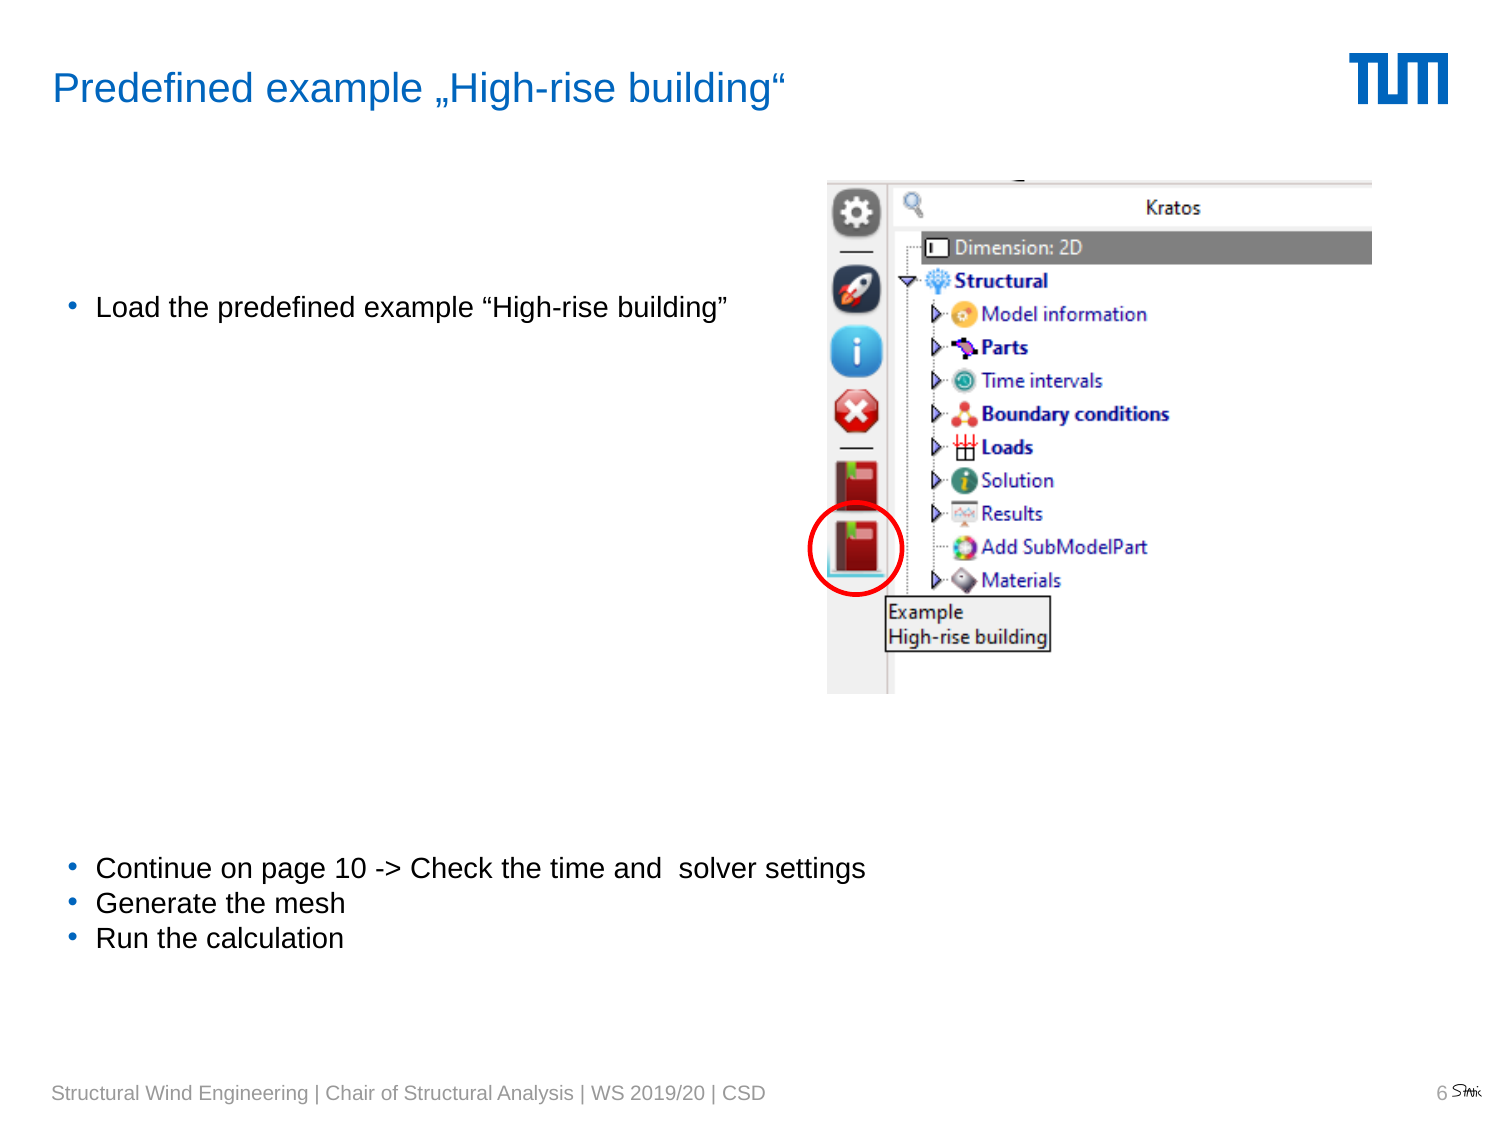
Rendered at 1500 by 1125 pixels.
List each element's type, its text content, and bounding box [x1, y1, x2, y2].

picture [1452, 1084, 1482, 1097]
picture [826, 180, 1372, 694]
title Predefined example „High-rise building“ [52, 44, 1449, 105]
text_box Load the predefined example “High-rise building” Continue on page 10 -> Check the time and solver settings Generate the mesh Run the calculation [51, 119, 1448, 1062]
slide_number 6 [1111, 1062, 1448, 1122]
